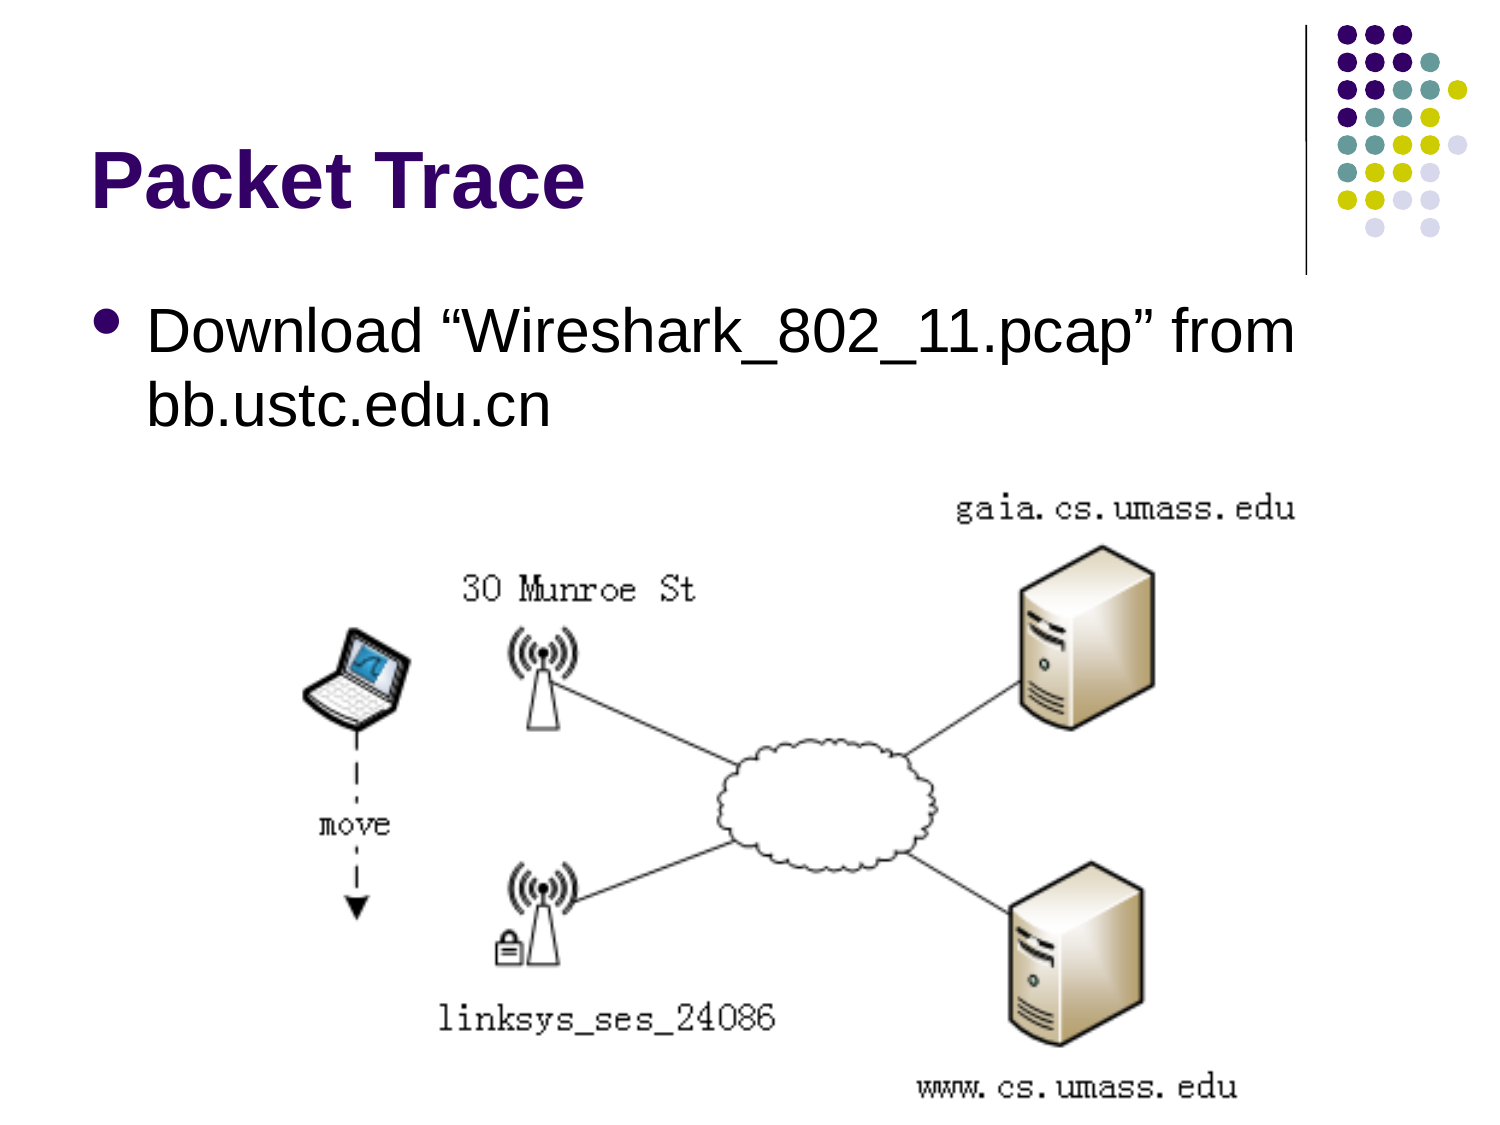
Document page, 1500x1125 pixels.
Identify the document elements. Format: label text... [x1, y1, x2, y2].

title Packet Trace [74, 19, 1313, 233]
picture [300, 474, 1318, 1125]
list Download “Wireshark_802_11.pcap” from bb.ustc.edu.cn [74, 281, 1426, 1006]
